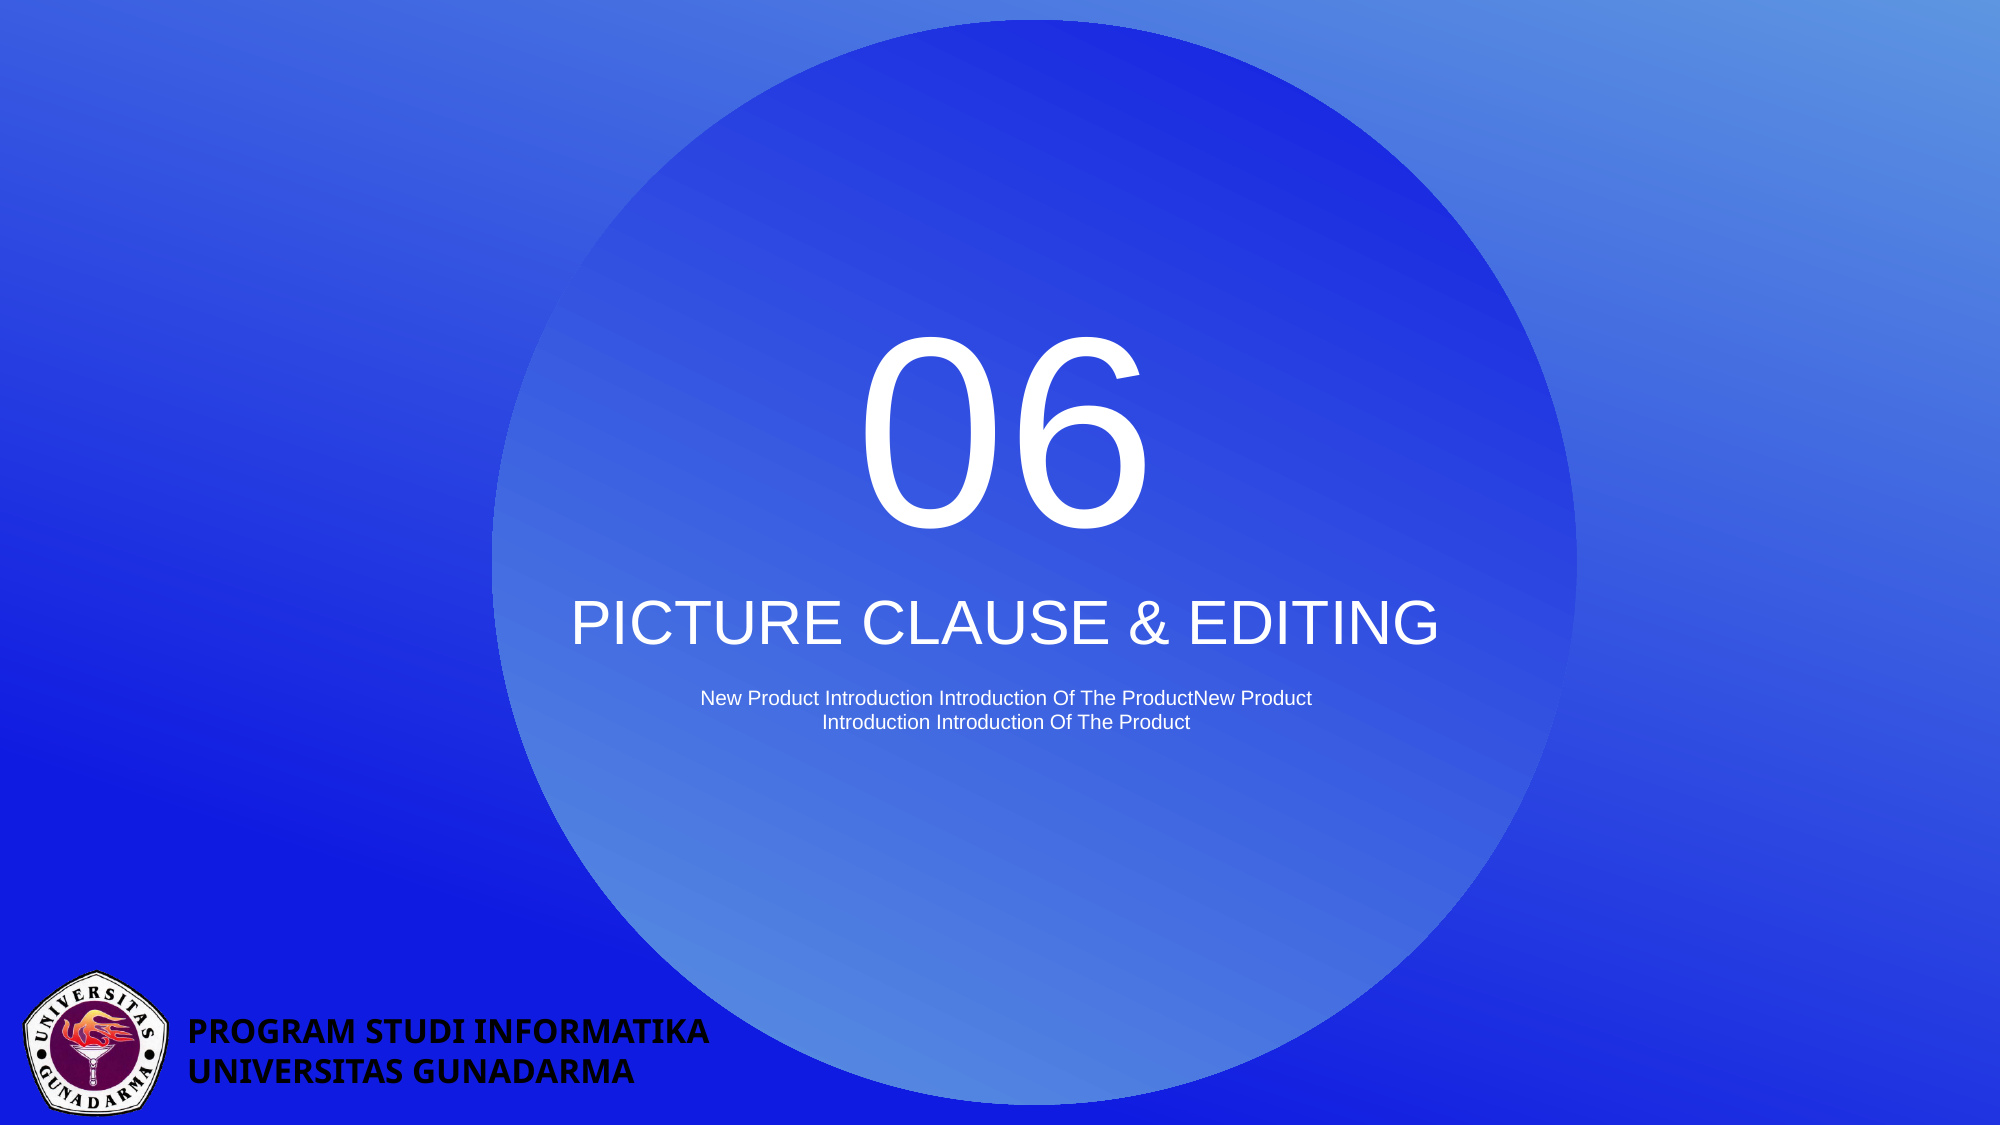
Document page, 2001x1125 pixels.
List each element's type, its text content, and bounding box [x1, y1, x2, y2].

text_box 06 [797, 310, 1216, 586]
text_box New Product Introduction Introduction Of The ProductNew Product Introduction Introduction Of The Product [654, 676, 1358, 742]
text_box PICTURE CLAUSE & EDITING [553, 583, 1459, 666]
text_box [492, 20, 1577, 1105]
picture [13, 963, 173, 1121]
